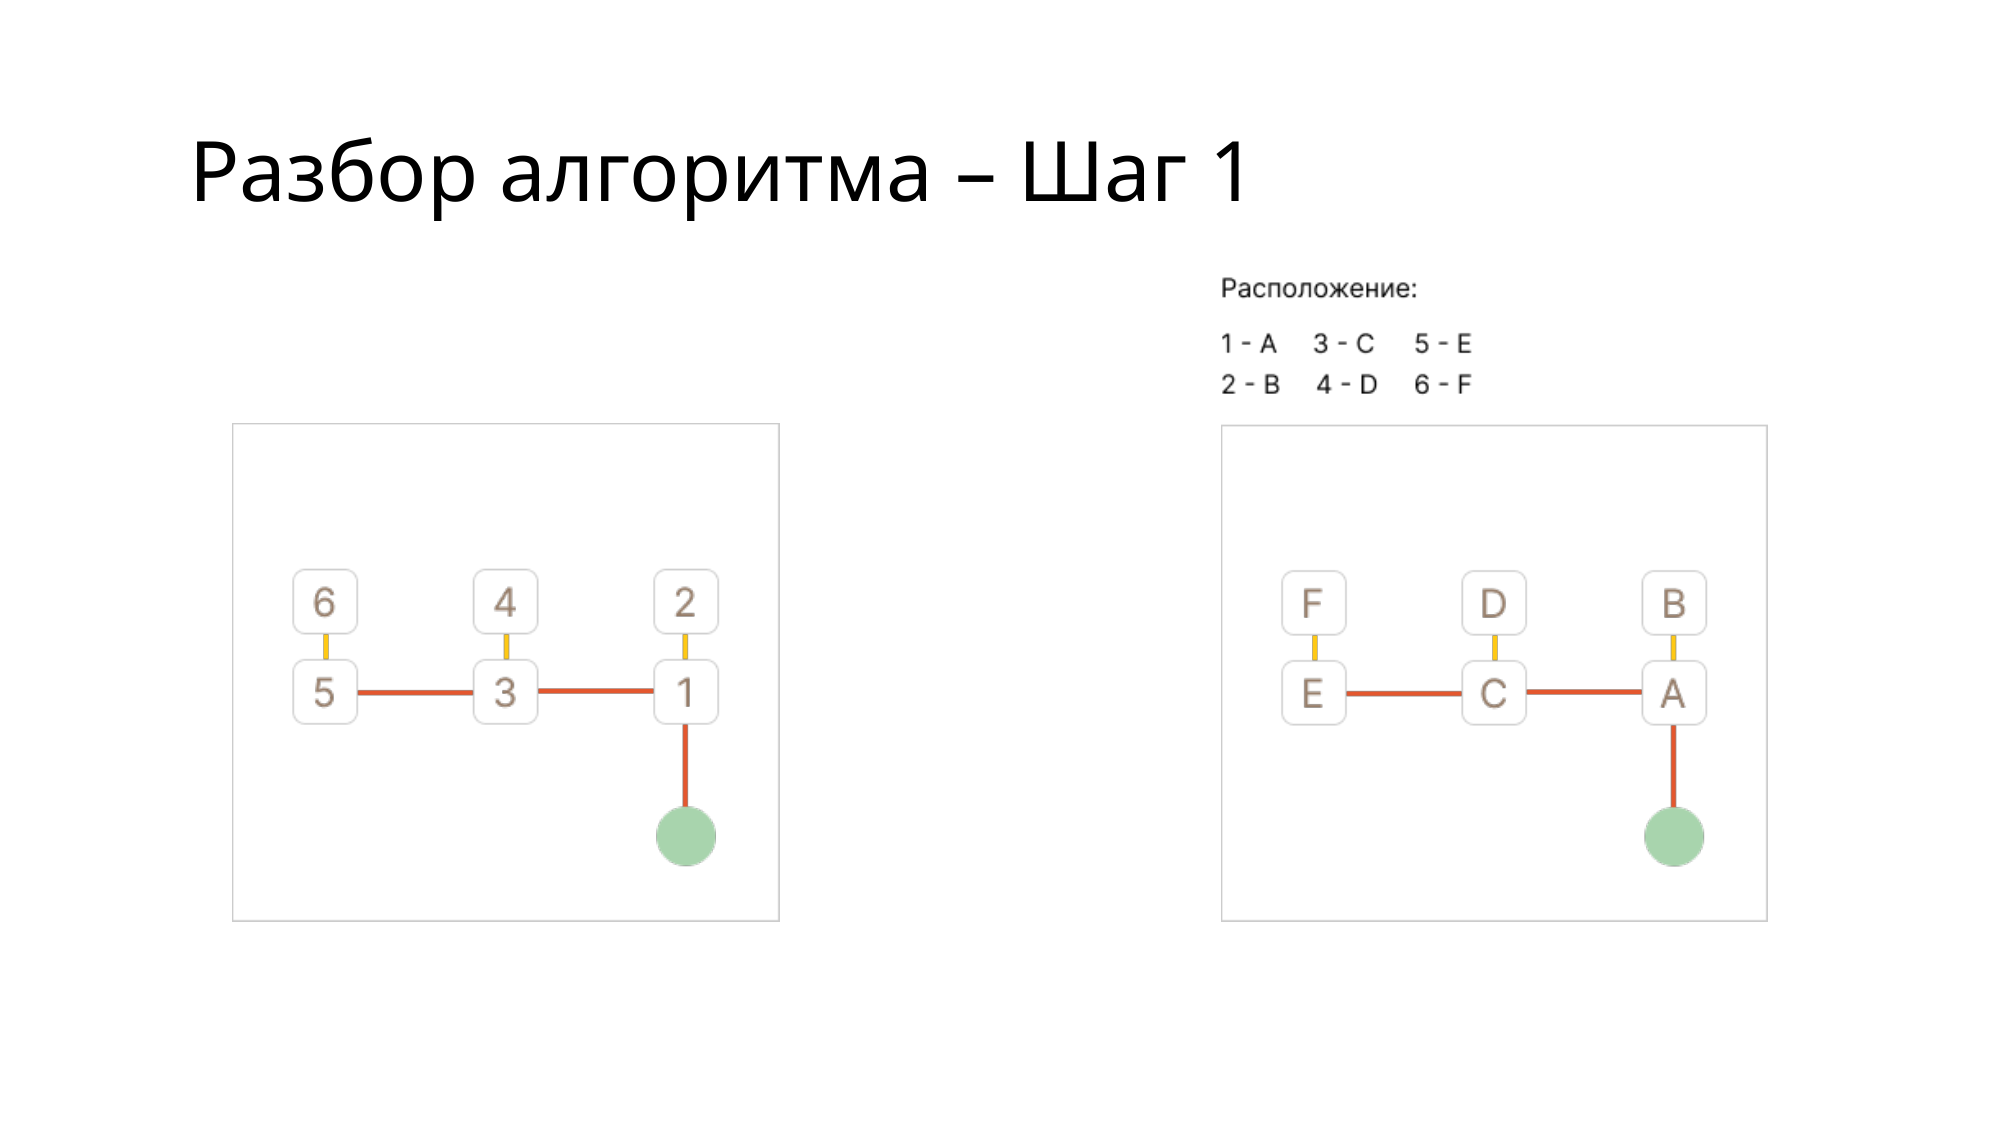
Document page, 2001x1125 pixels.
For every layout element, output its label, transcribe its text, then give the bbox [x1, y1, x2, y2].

title Разбор алгоритма – Шаг 1 [174, 73, 1827, 277]
picture [231, 422, 781, 923]
picture [1221, 272, 1769, 923]
